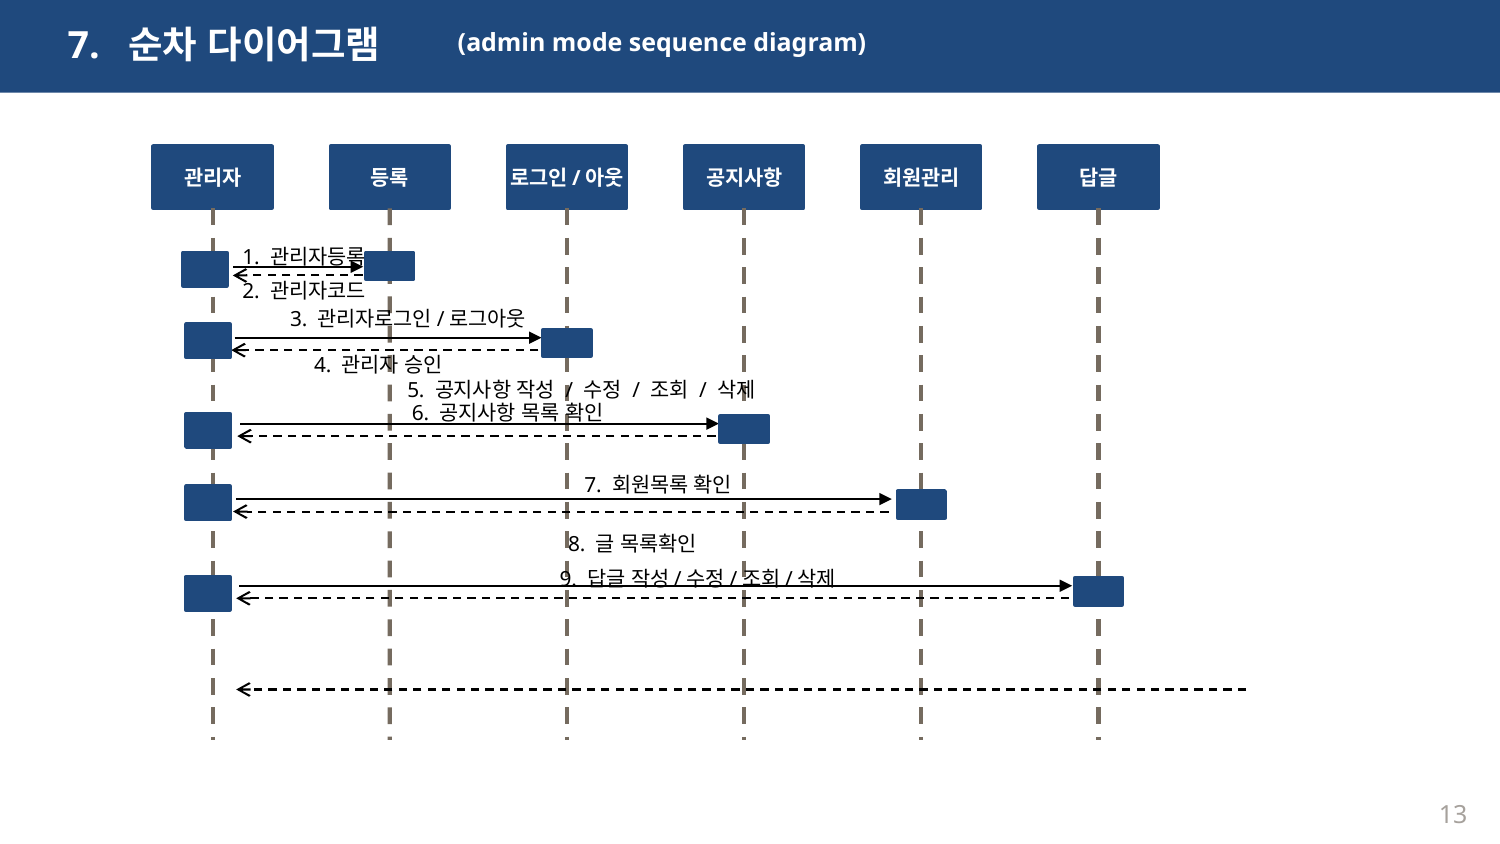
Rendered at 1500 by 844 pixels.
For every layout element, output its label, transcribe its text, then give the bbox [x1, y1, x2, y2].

text_box [0, 0, 1500, 95]
text_box 7. 순차 다이어그램 [53, 13, 535, 73]
slide_number 13 [1132, 793, 1483, 839]
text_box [153, 146, 1247, 741]
text_box (admin mode sequence diagram) [535, 18, 939, 64]
